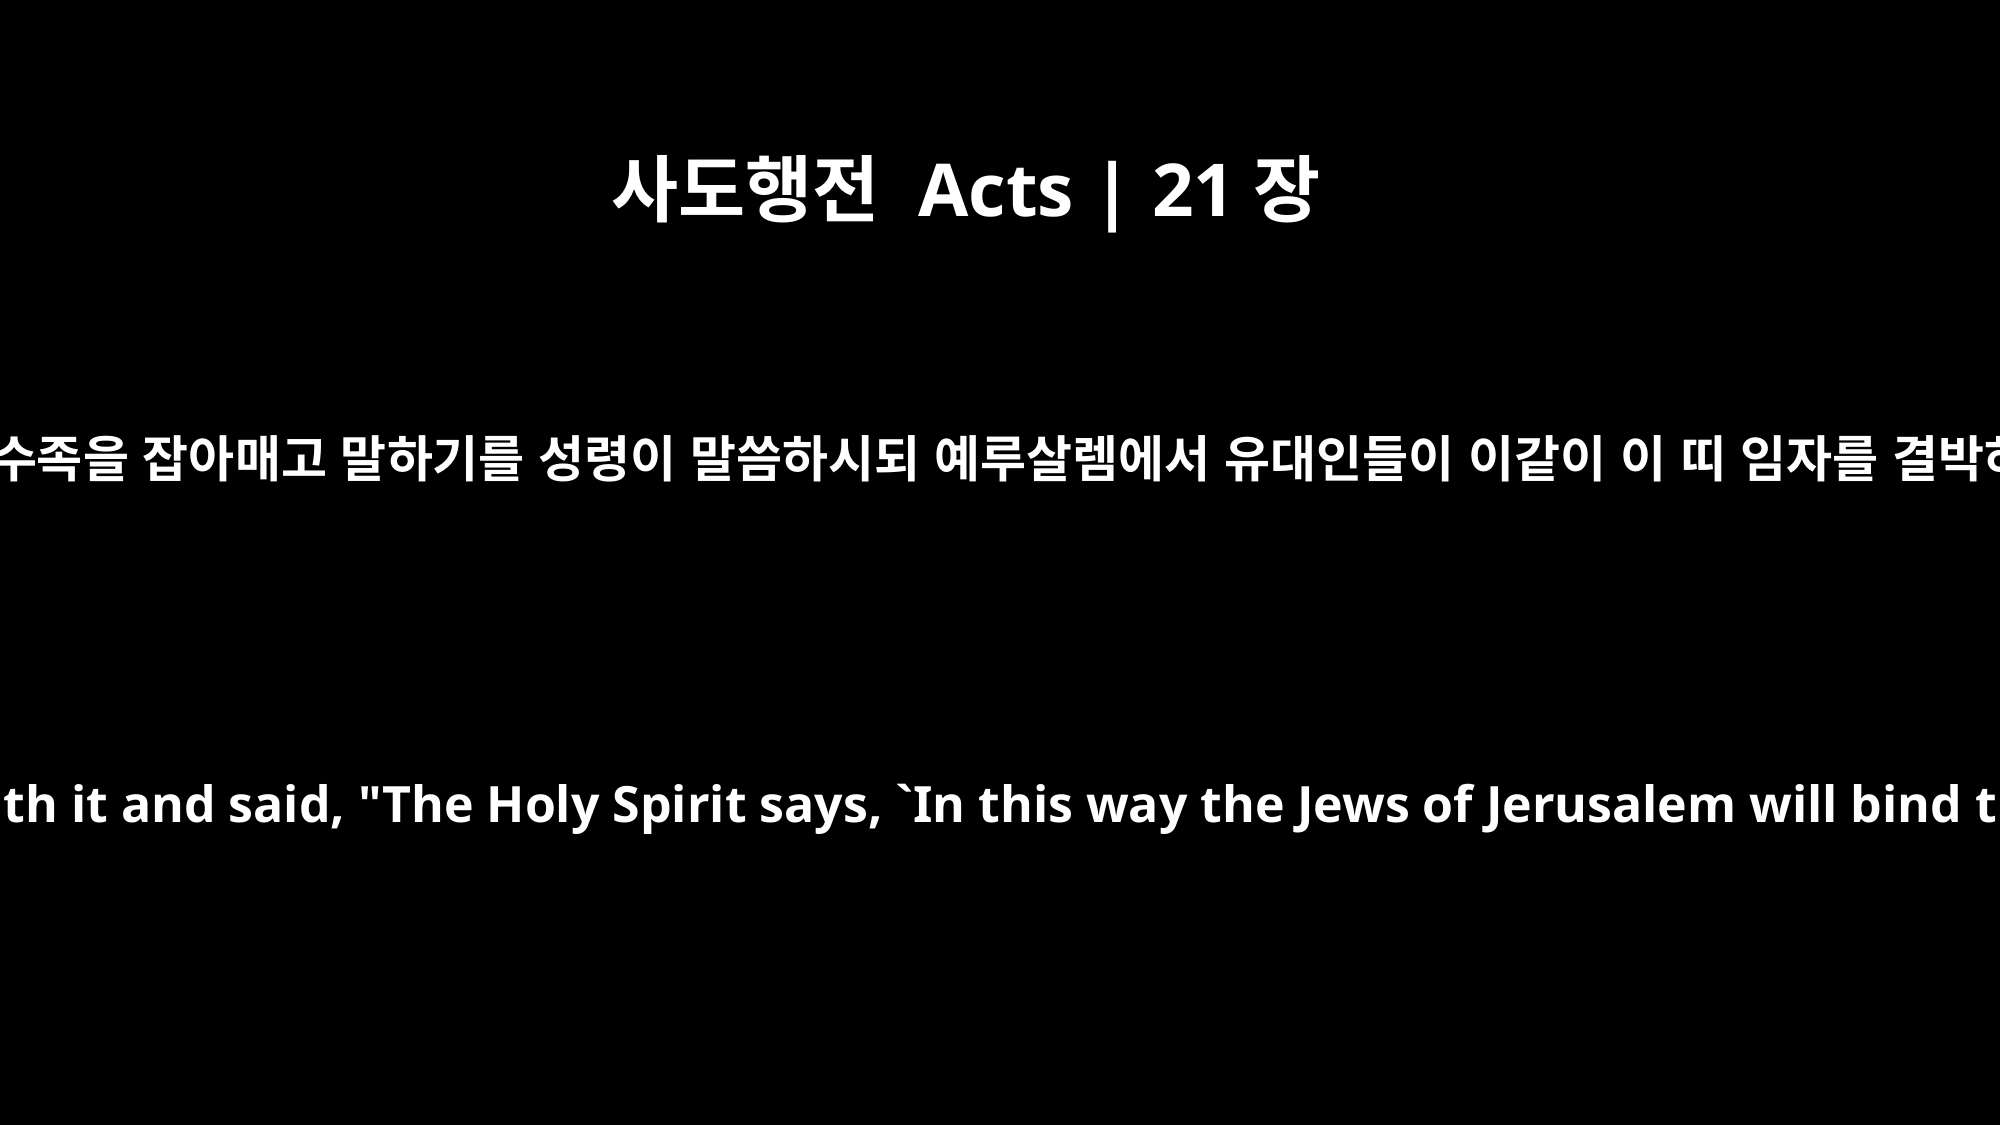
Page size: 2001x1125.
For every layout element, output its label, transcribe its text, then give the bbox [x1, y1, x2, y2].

text_box 11 우리에게 와서 바울의 띠를 가져다가 자기 수족을 잡아매고 말하기를 성령이 말씀하시되 예루살렘에서 유대인들이 이같이 이 띠 임자를 결박하여 이방인의 손에 넘겨 주리라 하거늘 [0, 359, 2000, 495]
text_box 사도행전 Acts | 21장 [596, 136, 1336, 239]
text_box Coming over to us, he took Paul's belt, tied his own hands and feet with it and said, "The Holy Spirit says, `In this way the Jews of Jerusalem will bind the owner of this belt and will hand him over to the Gentiles.'" [0, 764, 2000, 840]
